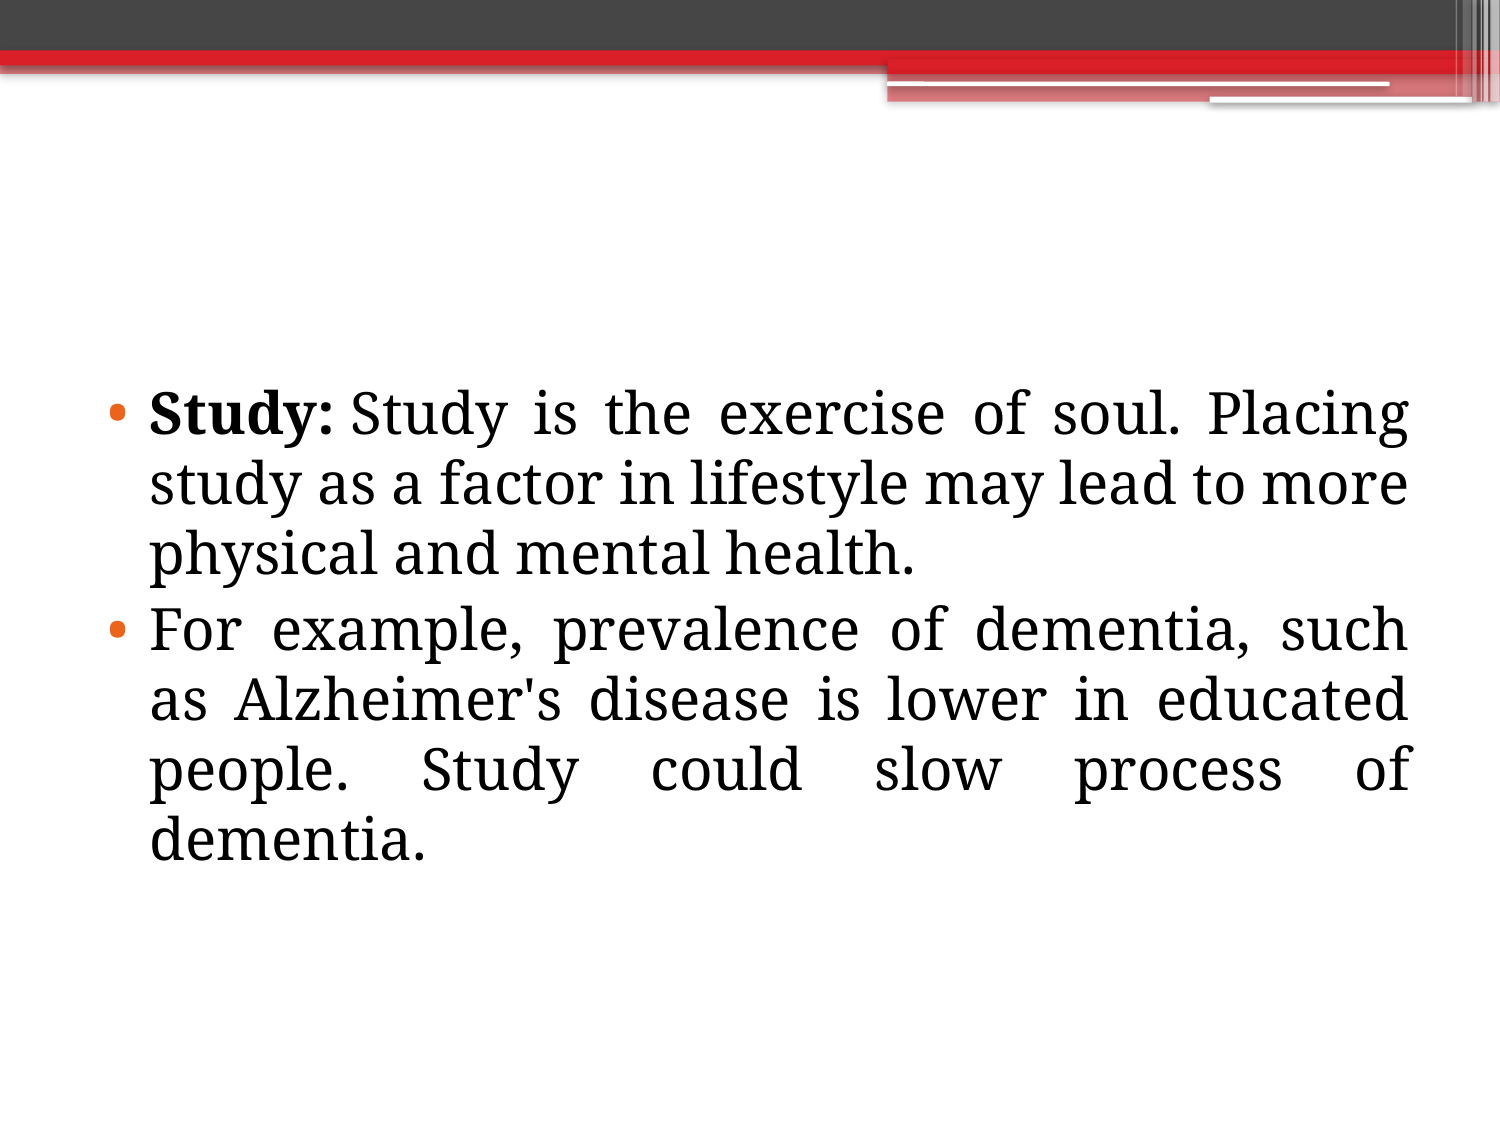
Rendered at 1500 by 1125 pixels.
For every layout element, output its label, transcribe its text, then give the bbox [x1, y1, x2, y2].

list Study: Study is the exercise of soul. Placing study as a factor in lifestyle may lead to more physical and mental health. For example, prevalence of dementia, such as Alzheimer's disease is lower in educated people. Study could slow process of dementia. [75, 368, 1425, 1079]
